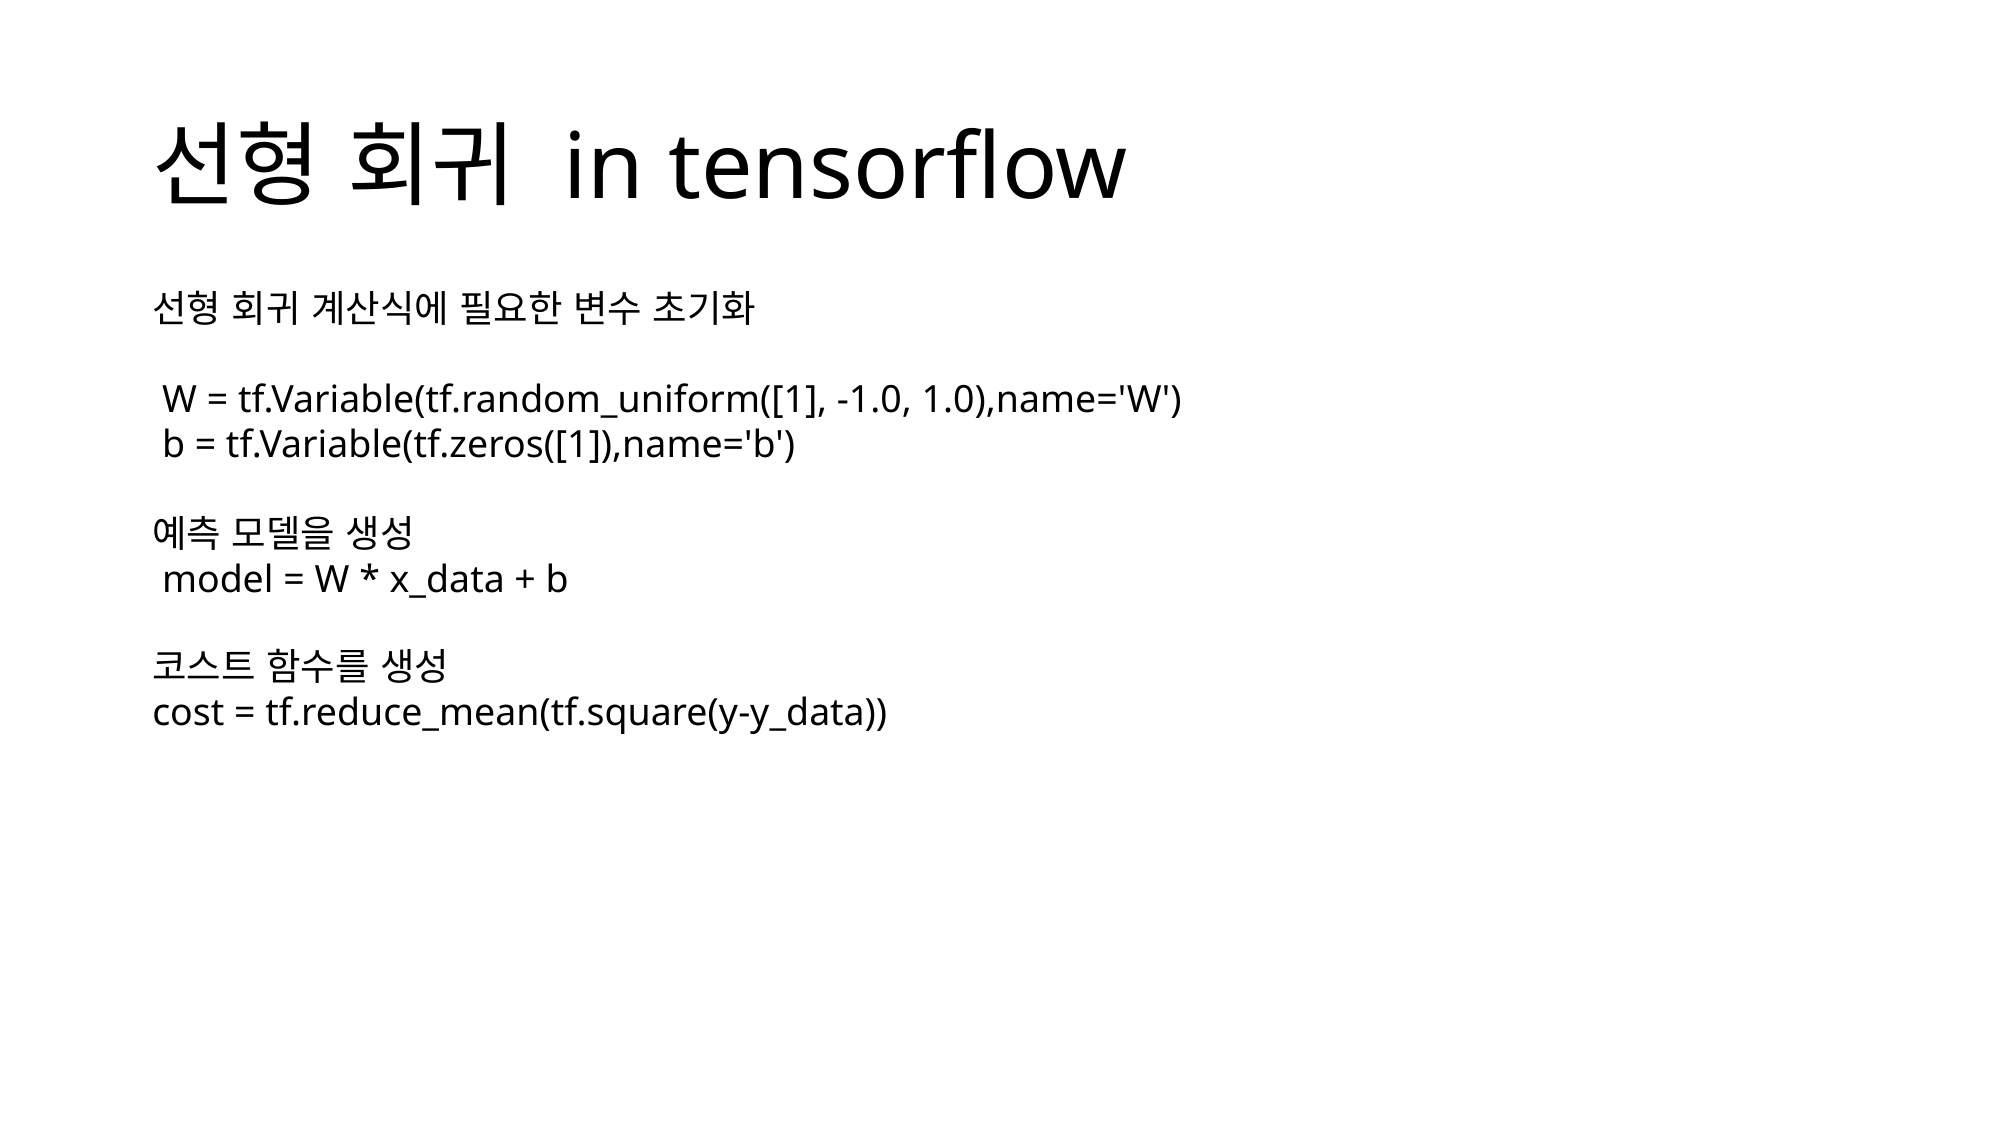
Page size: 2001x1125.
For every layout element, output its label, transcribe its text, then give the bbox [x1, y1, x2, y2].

title 선형 회귀 in tensorflow [137, 59, 1863, 278]
text_box 코스트 함수를 생성 cost = tf.reduce_mean(tf.square(y-y_data)) [137, 635, 1545, 740]
text_box 선형 회귀 계산식에 필요한 변수 초기화 W = tf.Variable(tf.random_uniform([1], -1.0, 1.0),name='W') b = tf.Variable(tf.zeros([1]),name='b') 예측 모델을 생성 model = W * x_data + b [137, 277, 1706, 607]
